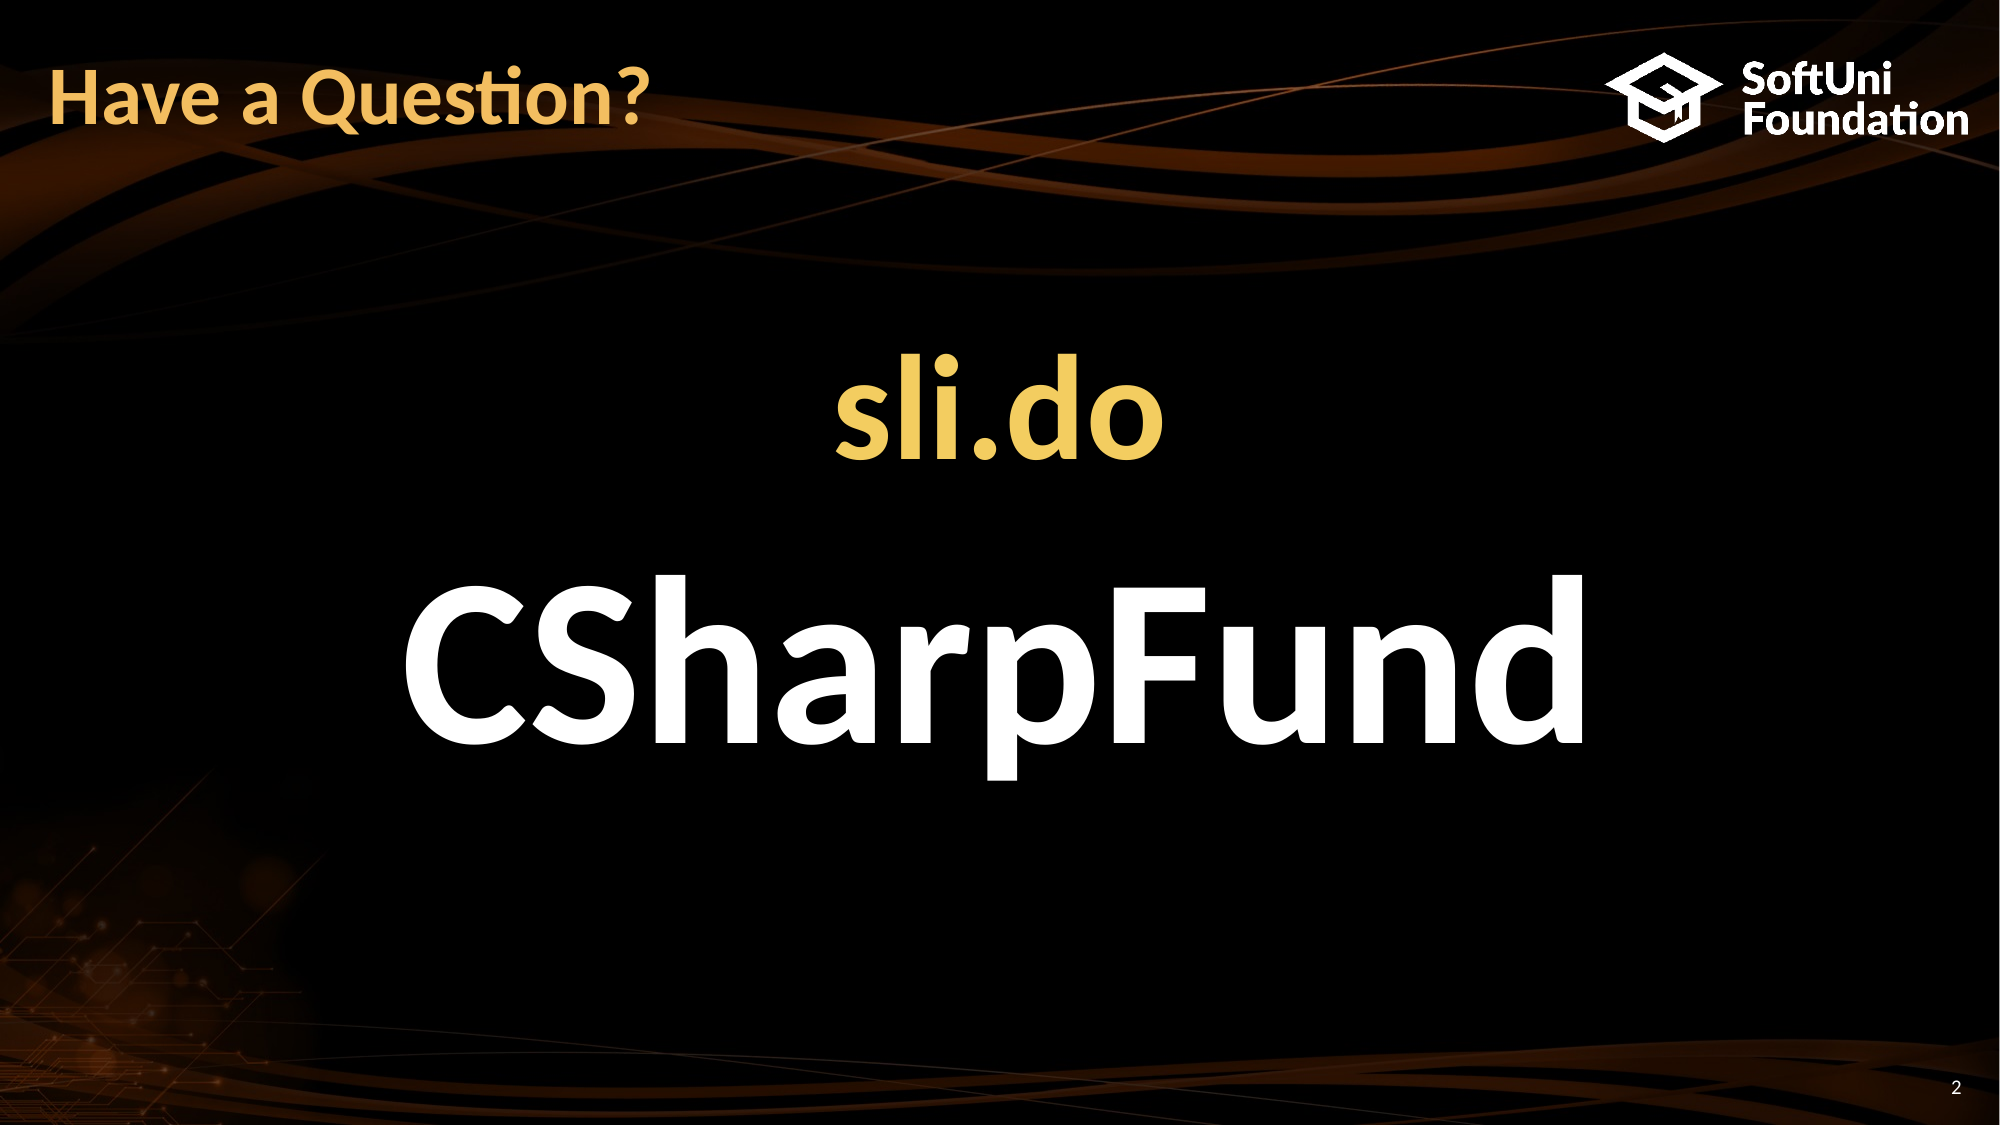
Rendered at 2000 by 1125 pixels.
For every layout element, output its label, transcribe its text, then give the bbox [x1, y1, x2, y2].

text_box sli.do CSharpFund [31, 294, 1968, 831]
title Have a Question? [30, 6, 1602, 189]
slide_number 2 [1897, 1070, 1968, 1103]
picture [0, 0, 2000, 1125]
